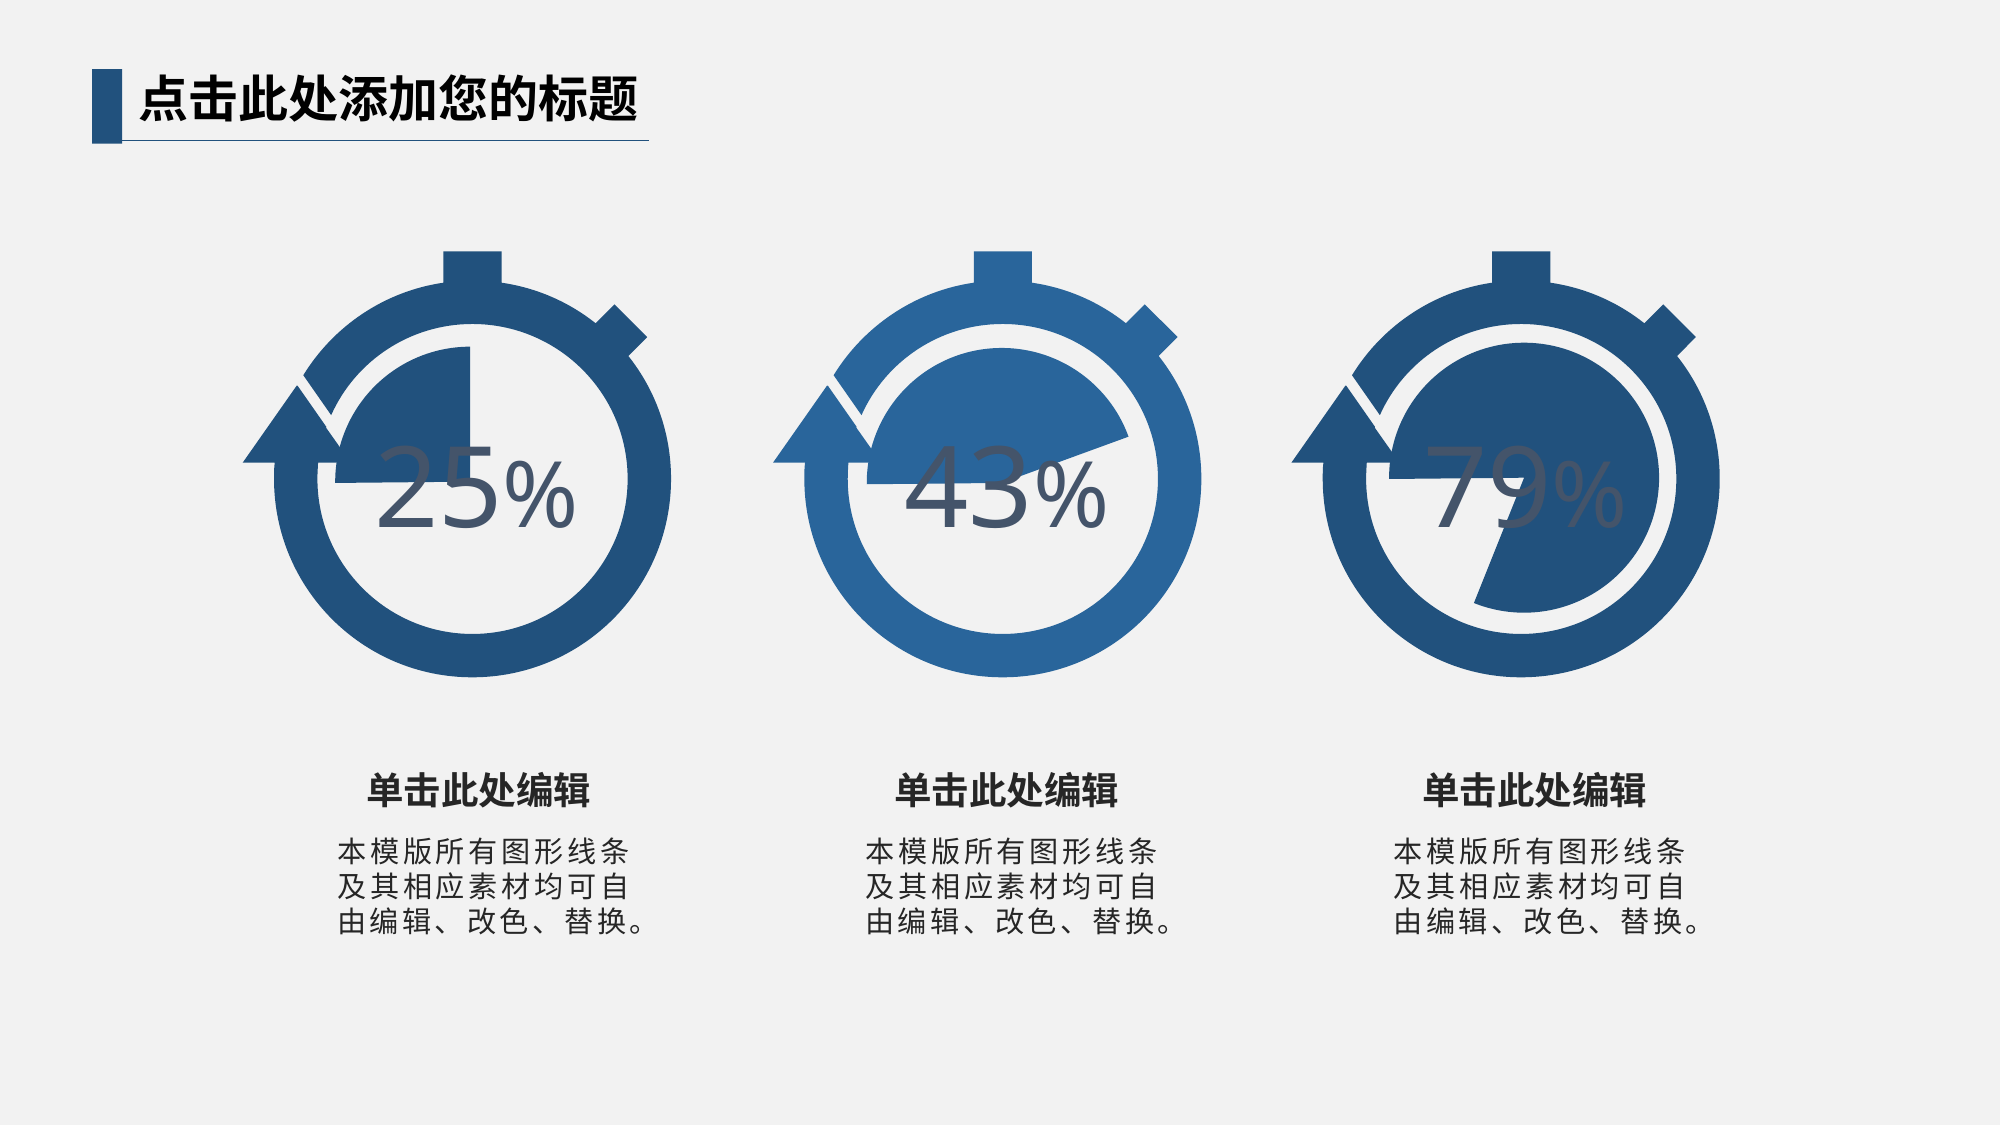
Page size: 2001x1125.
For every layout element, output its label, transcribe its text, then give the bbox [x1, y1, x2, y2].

text_box [242, 251, 672, 678]
text_box 79% [1419, 411, 1632, 555]
text_box [334, 345, 472, 484]
text_box 本模版所有图形线条及其相应素材均可自由编辑、改色、替换。 [322, 825, 645, 964]
text_box 43% [900, 411, 1114, 555]
text_box 25% [370, 411, 583, 555]
text_box 本模版所有图形线条及其相应素材均可自由编辑、改色、替换。 [850, 825, 1173, 964]
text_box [89, 60, 712, 144]
text_box 单击此处编辑 [1407, 767, 1744, 820]
text_box [1291, 251, 1720, 678]
text_box 本模版所有图形线条及其相应素材均可自由编辑、改色、替换。 [1378, 825, 1701, 964]
text_box 单击此处编辑 [351, 767, 687, 820]
text_box [865, 346, 1130, 486]
text_box [773, 251, 1202, 678]
text_box [1388, 341, 1661, 614]
text_box 单击此处编辑 [879, 767, 1215, 820]
